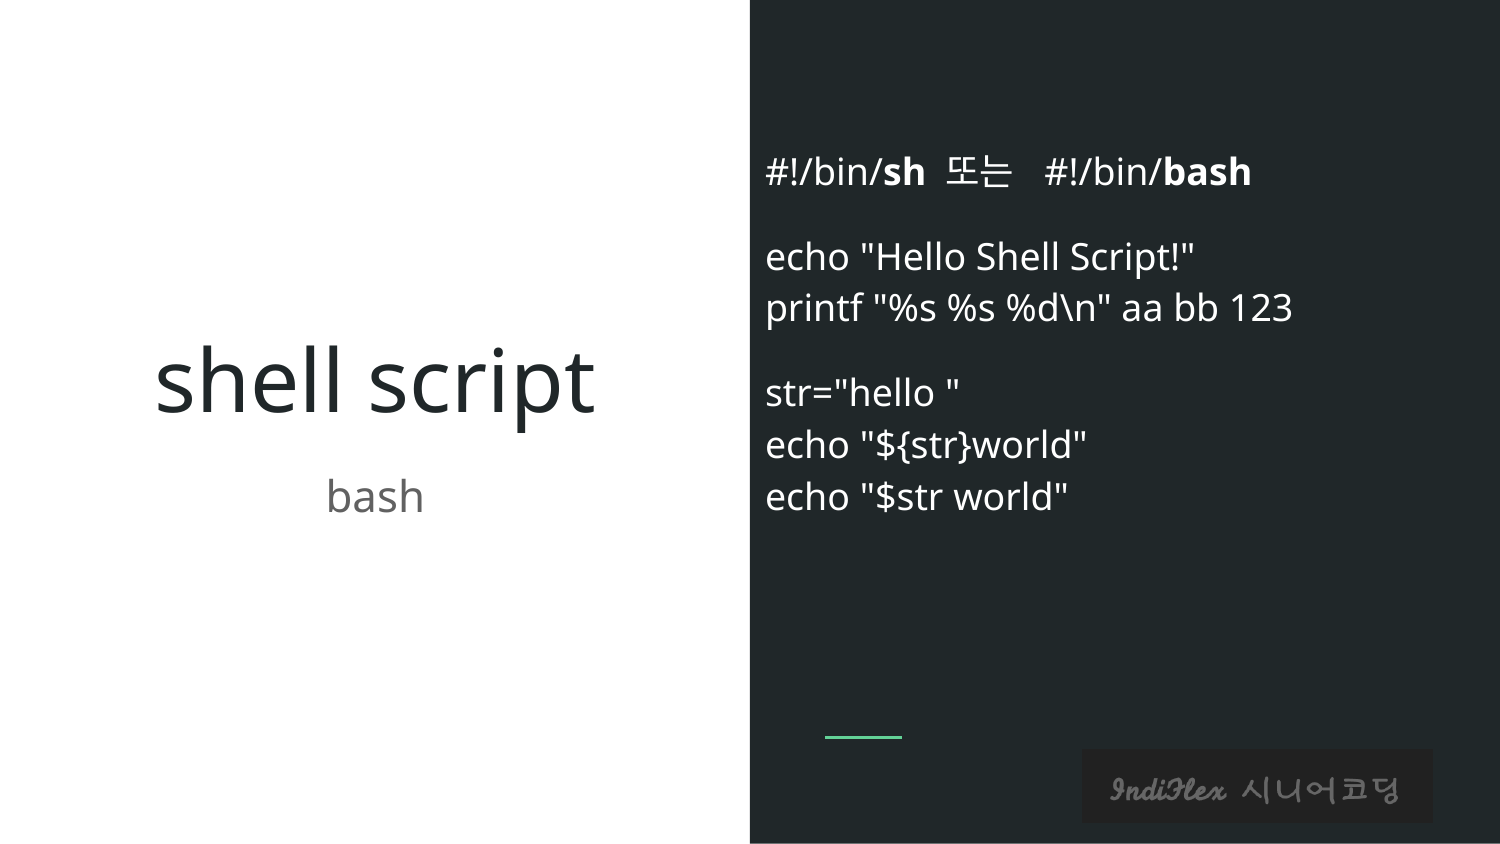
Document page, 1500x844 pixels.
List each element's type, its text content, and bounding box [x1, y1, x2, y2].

subtitle bash [43, 454, 708, 675]
title shell script [43, 197, 708, 446]
list #!/bin/sh 또는 #!/bin/bash echo "Hello Shell Script!" printf "%s %s %d\n" aa bb 123 str="hello " echo "${str}world" echo "$str world" [750, 18, 1500, 725]
picture [1082, 749, 1433, 823]
